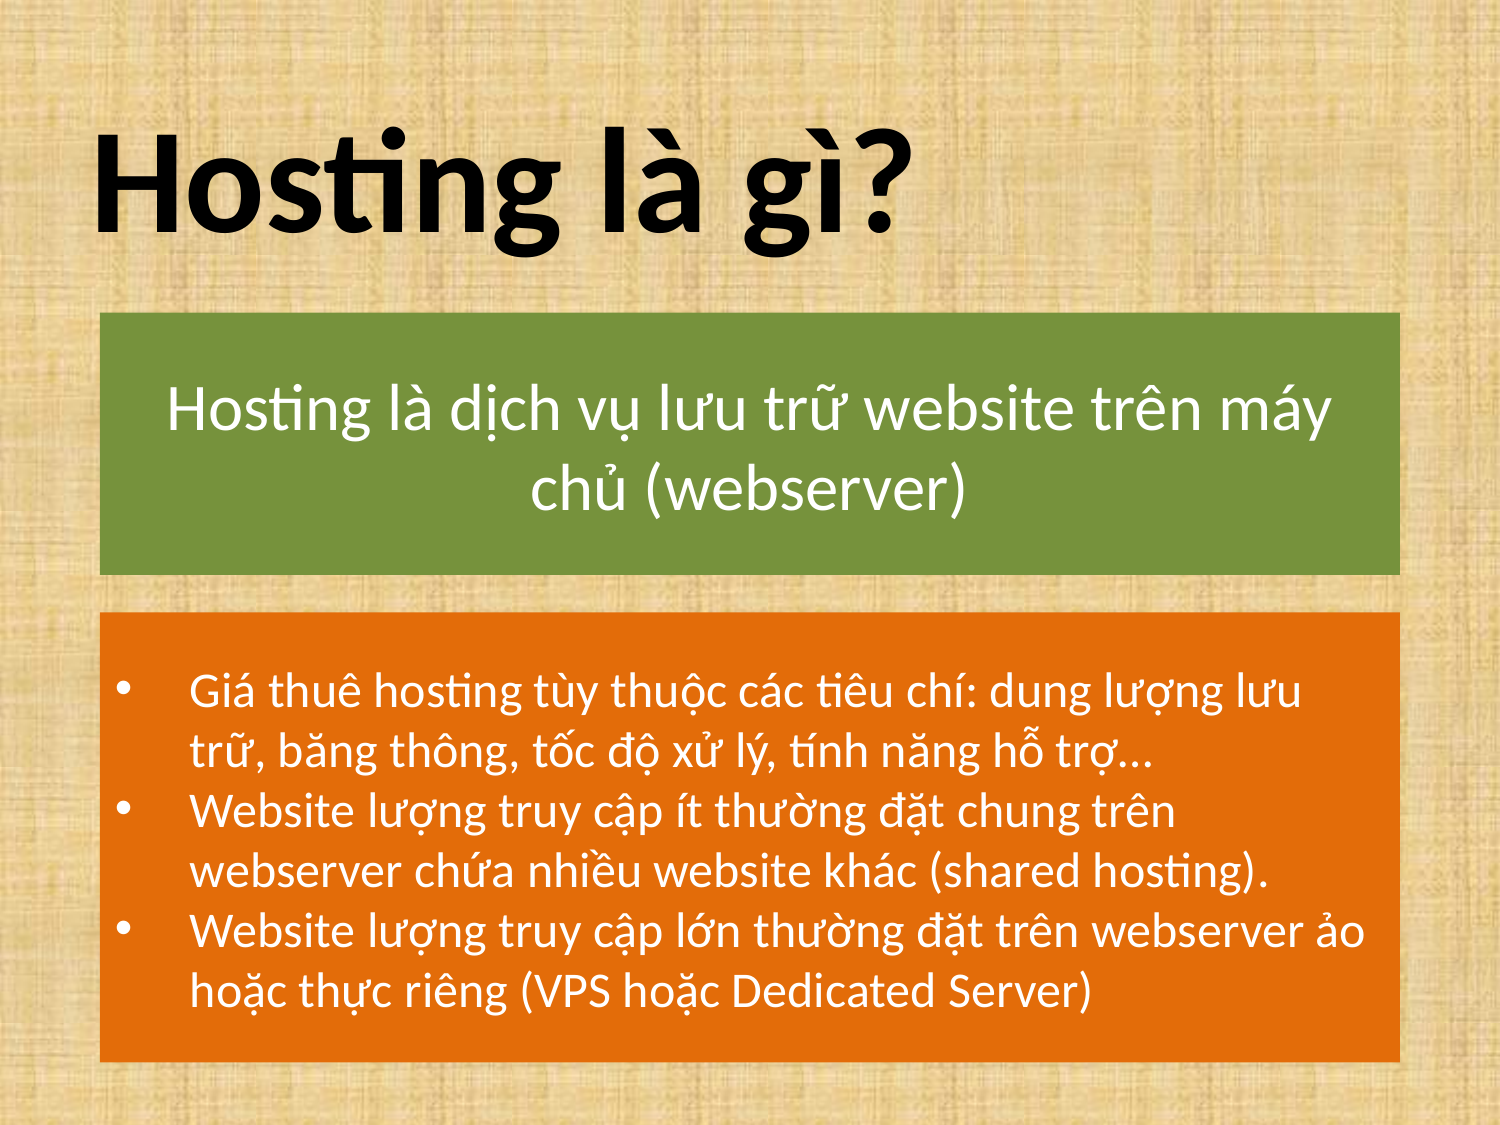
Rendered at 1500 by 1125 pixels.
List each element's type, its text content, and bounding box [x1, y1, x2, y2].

list Hosting là gì? [75, 75, 1425, 1005]
text_box Giá thuê hosting tùy thuộc các tiêu chí: dung lượng lưu trữ, băng thông, tốc độ xử lý, tính năng hỗ trợ… Website lượng truy cập ít thường đặt chung trên webserver chứa nhiều website khác (shared hosting). Website lượng truy cập lớn thường đặt trên webserver ảo hoặc thực riêng (VPS hoặc Dedicated Server) [99, 612, 1400, 1063]
text_box Hosting là dịch vụ lưu trữ website trên máy chủ (webserver) [99, 312, 1400, 575]
picture [0, 0, 1500, 1125]
